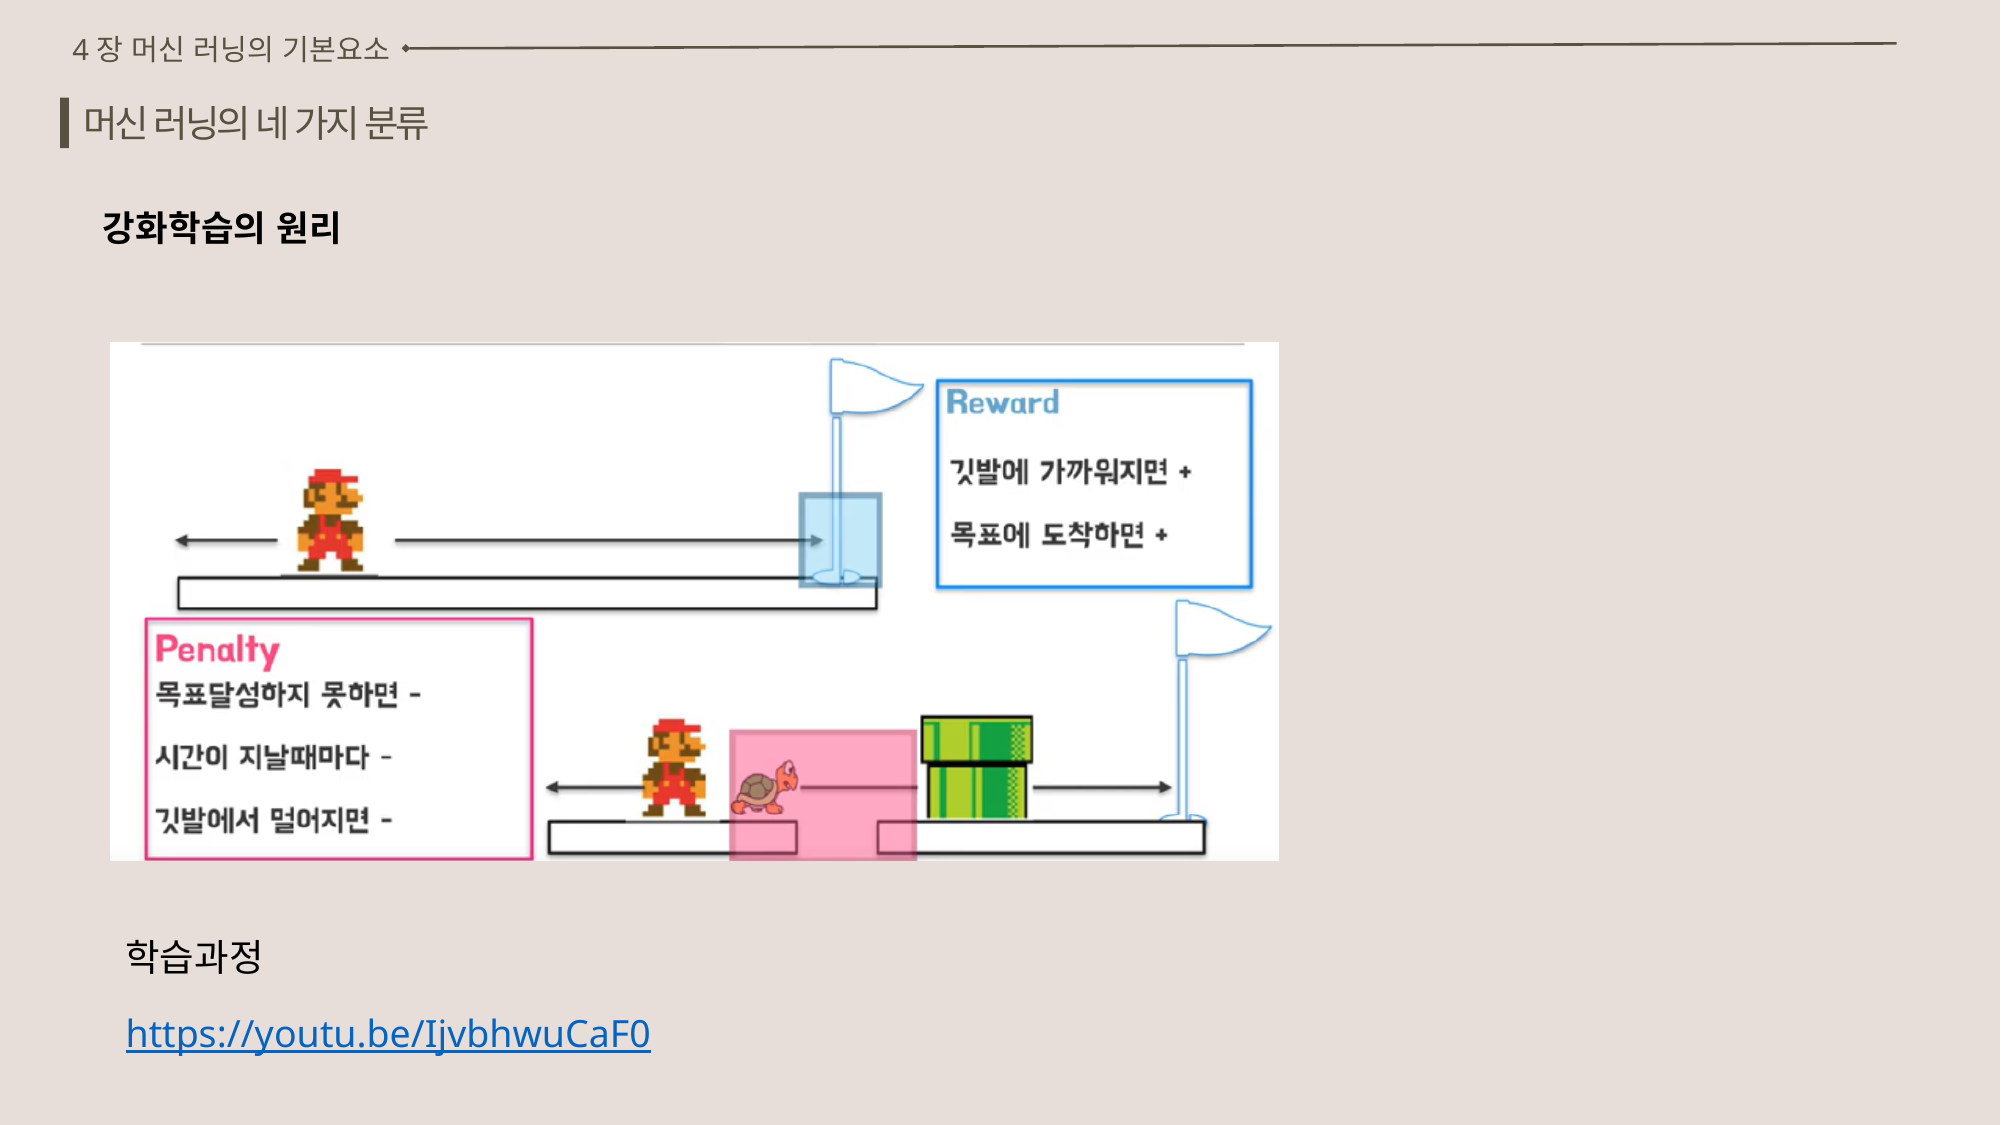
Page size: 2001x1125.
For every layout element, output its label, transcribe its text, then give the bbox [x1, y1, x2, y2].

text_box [60, 92, 636, 154]
text_box 4장 머신 러닝의 기본요소 [57, 23, 406, 74]
text_box 학습과정 [110, 926, 318, 987]
text_box https://youtu.be/IjvbhwuCaF0 [110, 1002, 763, 1068]
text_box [417, 43, 1897, 49]
text_box 강화학습의 원리 [88, 198, 742, 256]
picture [110, 342, 1279, 861]
